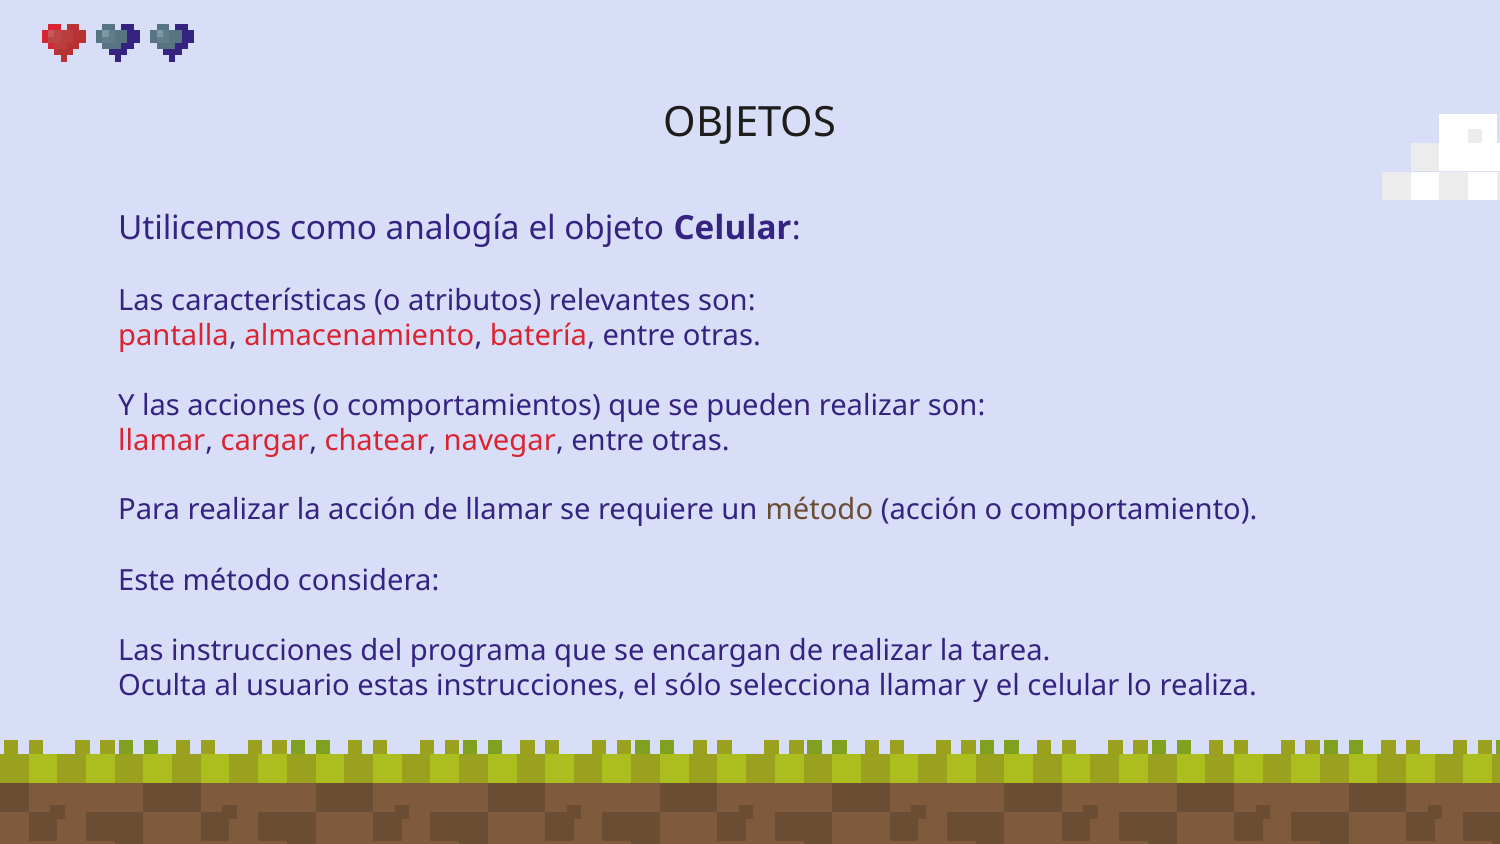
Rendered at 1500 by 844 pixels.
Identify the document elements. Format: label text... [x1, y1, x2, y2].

list Utilicemos como analogía el objeto Celular: Las características (o atributos) relevantes son: pantalla, almacenamiento, batería, entre otras. Y las acciones (o comportamientos) que se pueden realizar son: llamar, cargar, chatear, navegar, entre otras. Para realizar la acción de llamar se requiere un método (acción o comportamiento). Este método considera: Las instrucciones del programa que se encargan de realizar la tarea. Oculta al usuario estas instrucciones, el sólo selecciona llamar y el celular lo realiza. [118, 166, 1382, 737]
title OBJETOS [118, 72, 1382, 166]
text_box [0, 739, 1500, 844]
